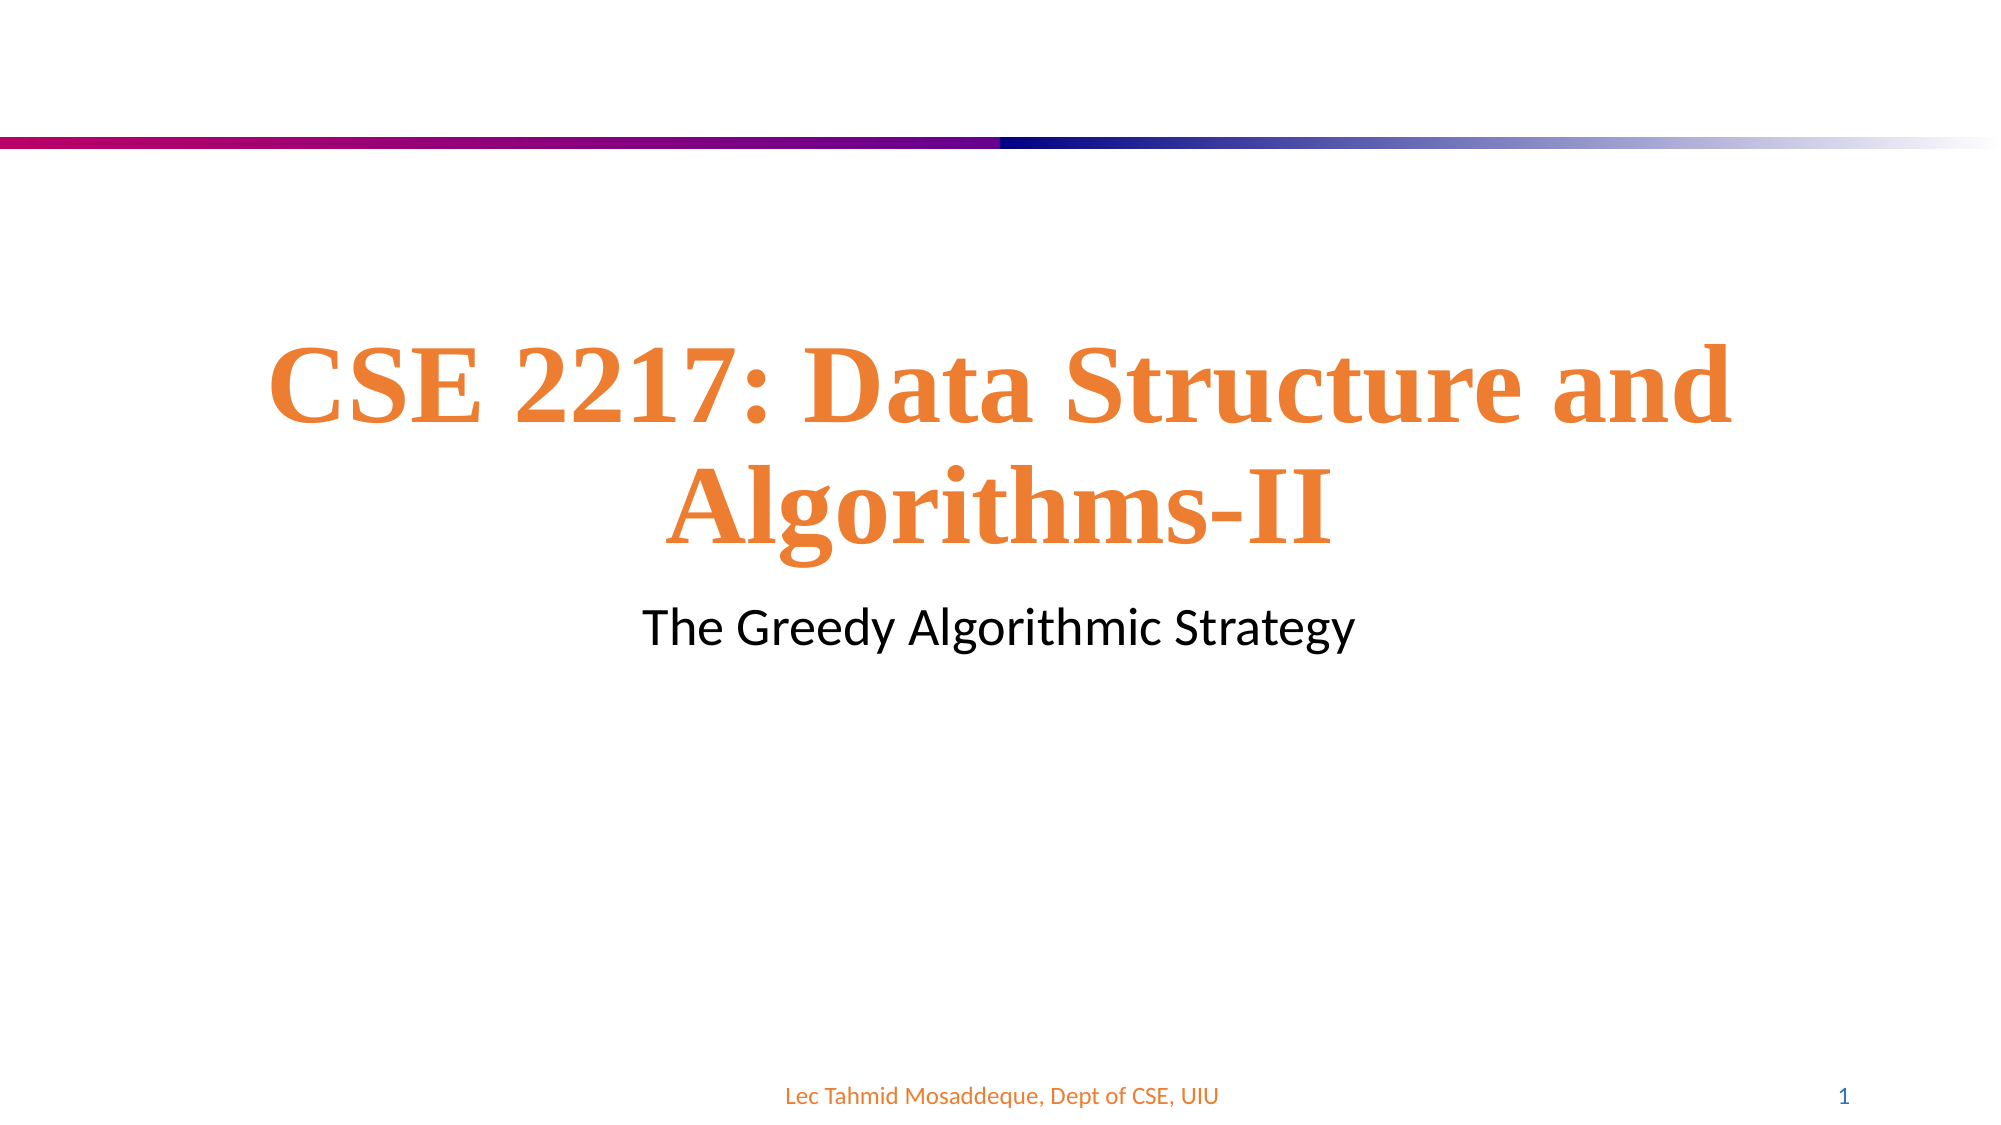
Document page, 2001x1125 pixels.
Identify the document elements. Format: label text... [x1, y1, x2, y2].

footer Lec Tahmid Mosaddeque, Dept of CSE, UIU [665, 1065, 1341, 1125]
subtitle The Greedy Algorithmic Strategy [249, 590, 1750, 863]
slide_number 1 [1415, 1065, 1866, 1125]
title CSE 2217: Data Structure and Algorithms-II [249, 184, 1750, 576]
